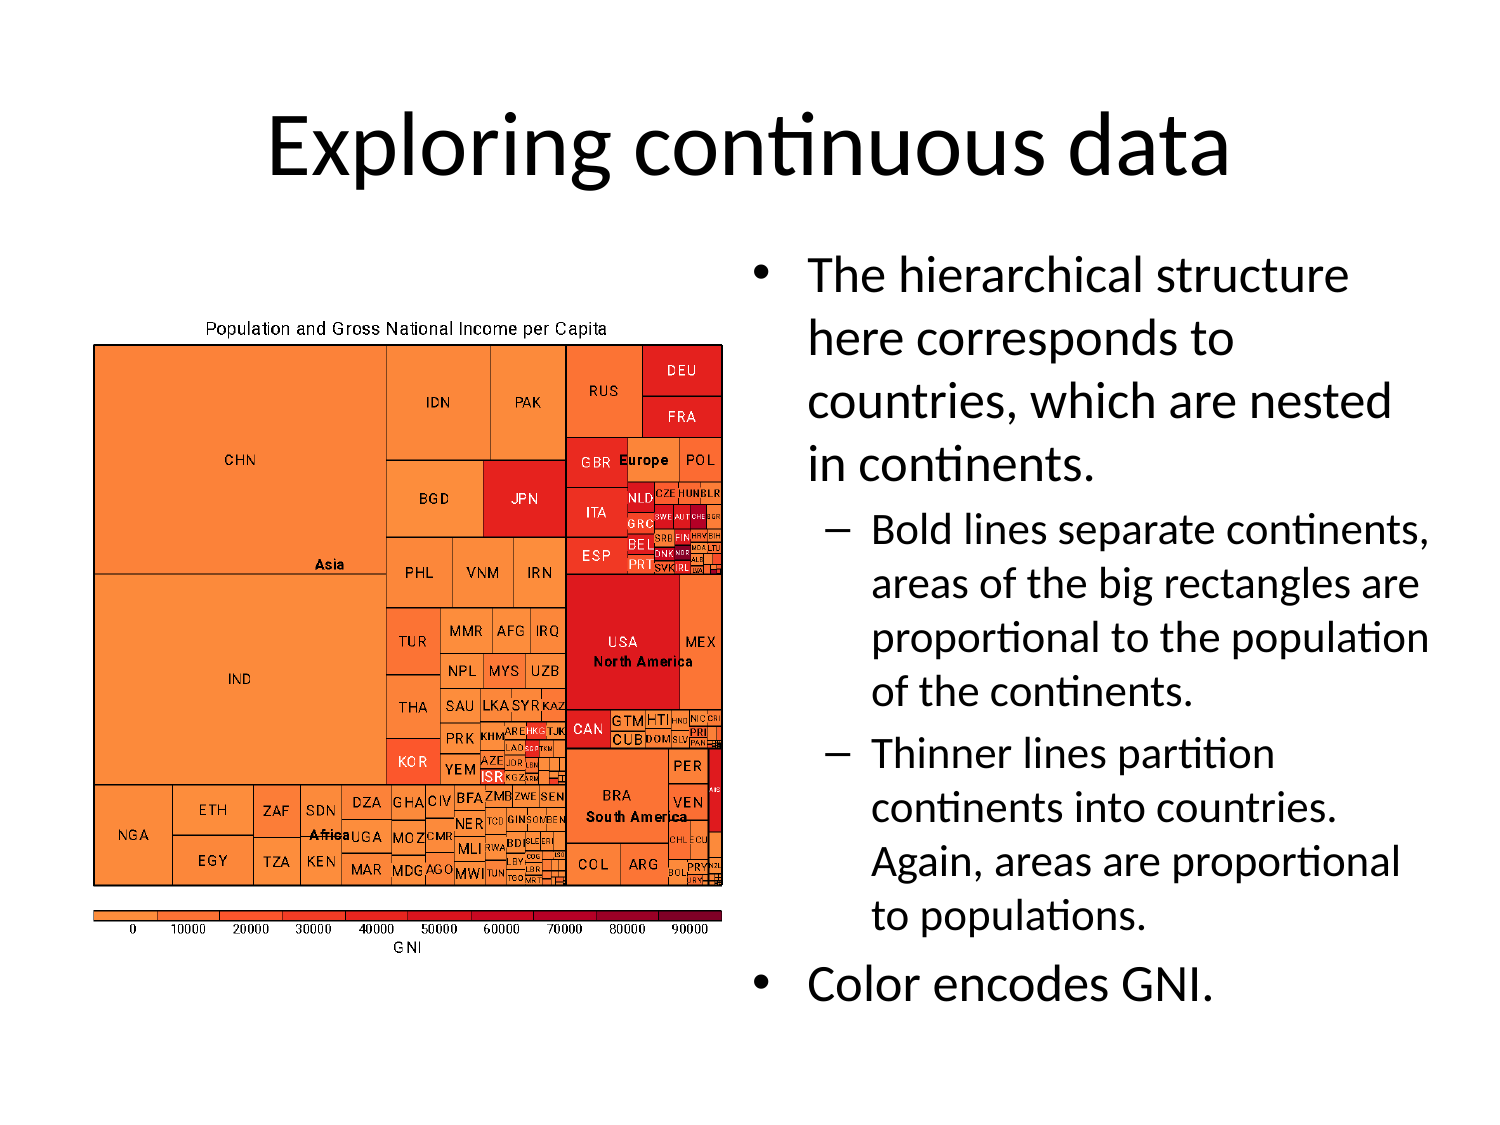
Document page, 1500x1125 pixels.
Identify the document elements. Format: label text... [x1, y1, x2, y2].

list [74, 262, 738, 1006]
title Exploring continuous data [75, 45, 1425, 233]
list The hierarchical structure here corresponds to countries, which are nested in continents. Bold lines separate continents, areas of the big rectangles are proportional to the population of the continents. Thinner lines partition continents into countries. Again, areas are proportional to populations. Color encodes GNI. [737, 232, 1450, 1050]
